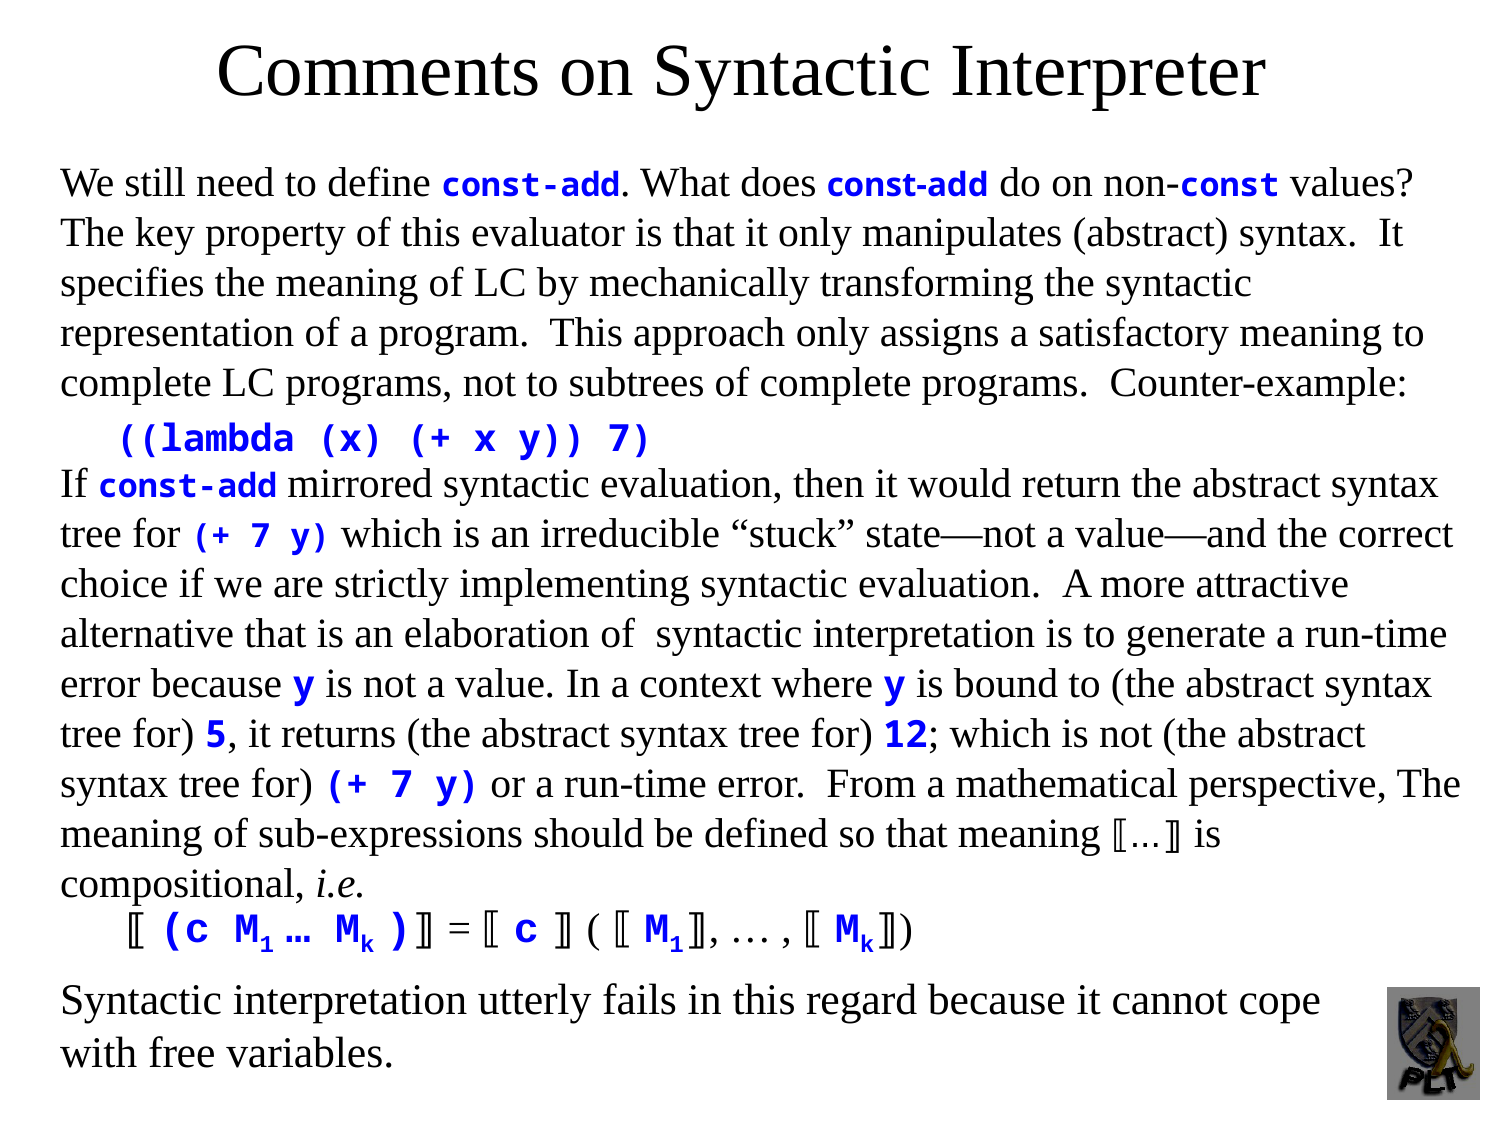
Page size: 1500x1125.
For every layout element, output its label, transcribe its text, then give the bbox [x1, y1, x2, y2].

picture [1387, 987, 1480, 1100]
subtitle We still need to define const-add. What does const-add do on non-const values? The key property of this evaluator is that it only manipulates (abstract) syntax. It specifies the meaning of LC by mechanically transforming the syntactic representation of a program. This approach only assigns a satisfactory meaning to complete LC programs, not to subtrees of complete programs. Counter-example: [60, 133, 1455, 427]
subtitle Syntactic interpretation utterly fails in this regard because it cannot cope with free variables. [60, 974, 1388, 1072]
subtitle If const-add mirrored syntactic evaluation, then it would return the abstract syntax tree for (+ 7 y) which is an irreducible “stuck” state—not a value—and the correct choice if we are strictly implementing syntactic evaluation. A more attractive alternative that is an elaboration of syntactic interpretation is to generate a run-time error because y is not a value. In a context where y is bound to (the abstract syntax tree for) 5, it returns (the abstract syntax tree for) 12; which is not (the abstract syntax tree for) (+ 7 y) or a run-time error. From a mathematical perspective, The meaning of sub-expressions should be defined so that meaning ⟦...⟧ is compositional, i.e. [60, 477, 1470, 884]
subtitle ((lambda (x) (+ x y)) 7) [115, 406, 758, 467]
subtitle Comments on Syntactic Interpreter [216, 23, 1368, 108]
subtitle ⟦ (c M1 … Mk )⟧ = ⟦ c ⟧ ( ⟦ M1⟧, … , ⟦ Mk⟧) [123, 894, 1324, 964]
